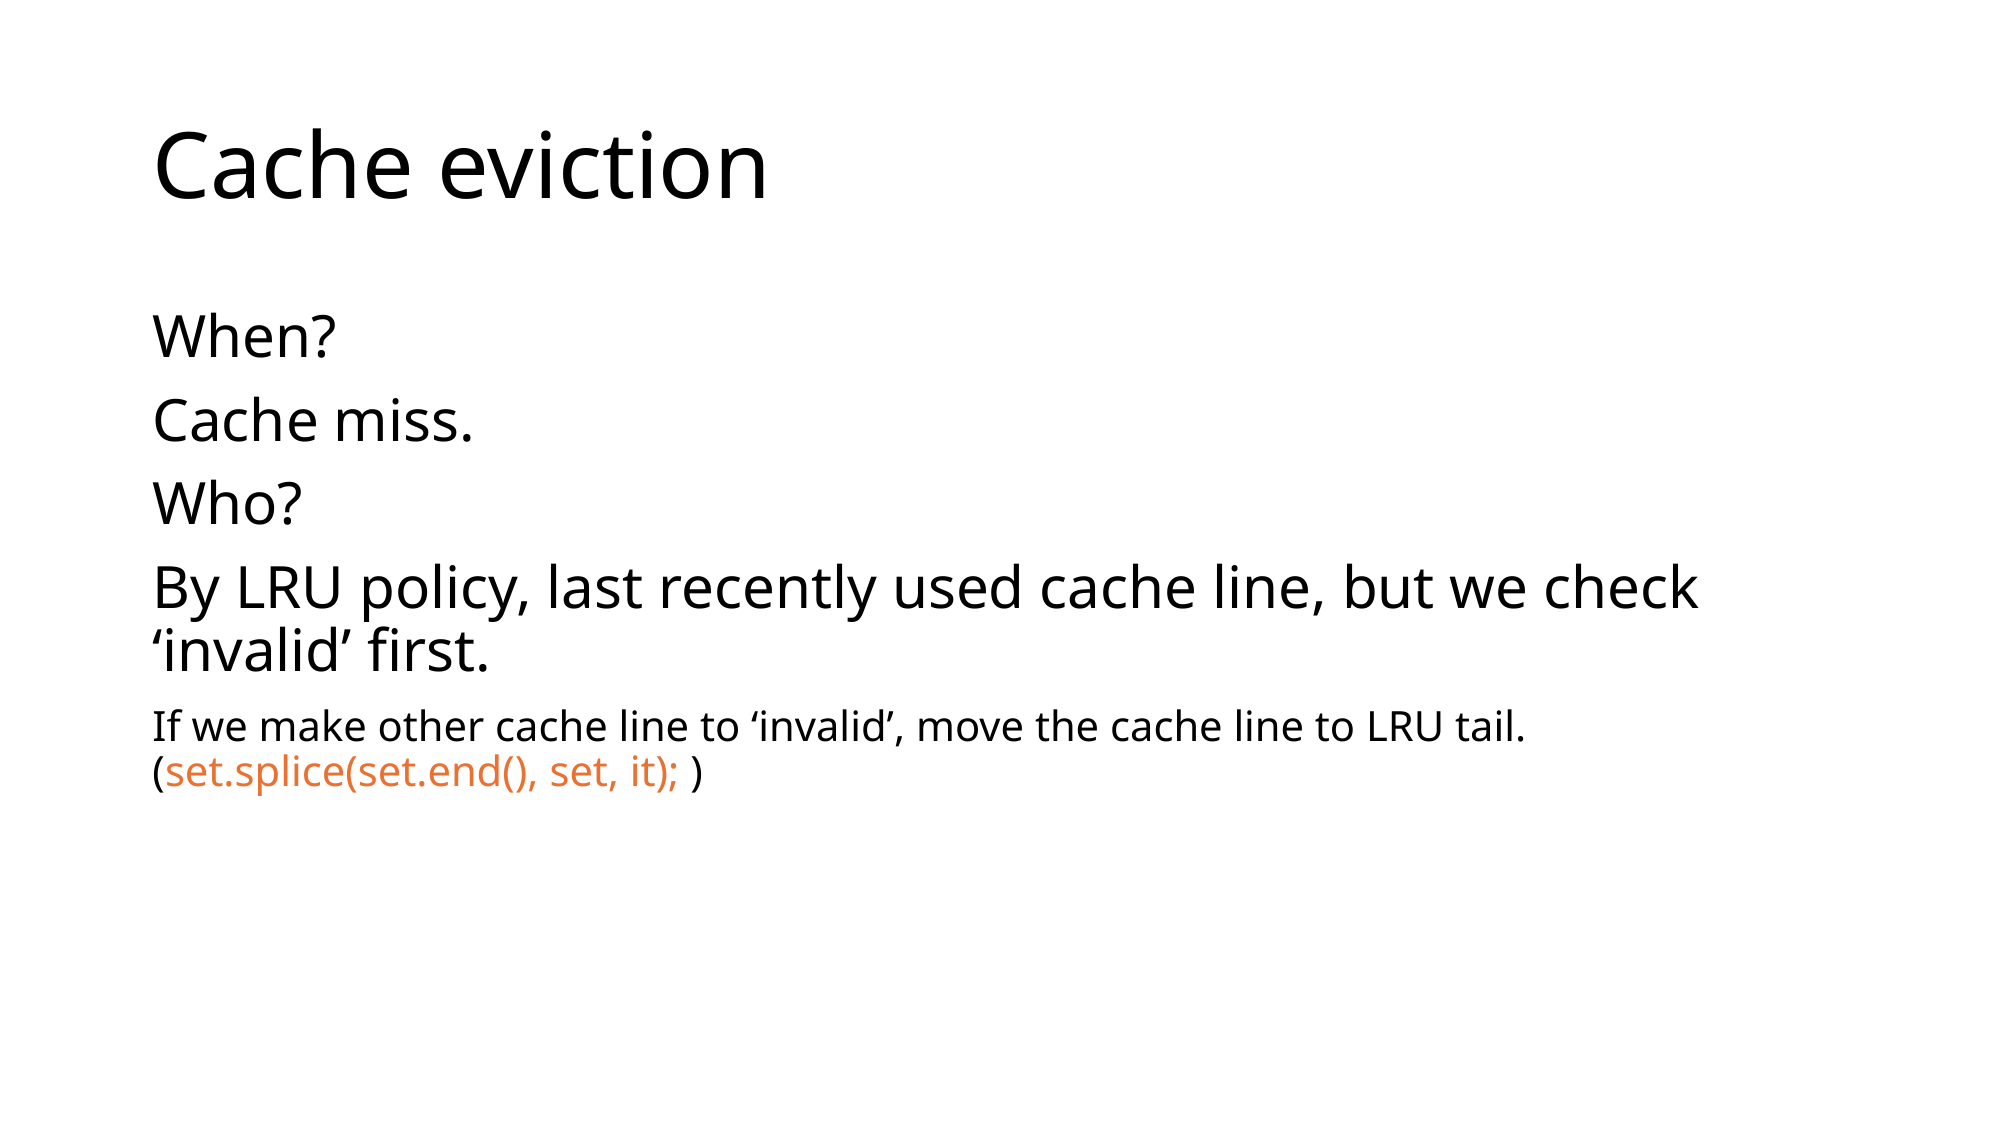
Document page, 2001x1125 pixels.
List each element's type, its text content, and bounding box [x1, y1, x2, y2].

list When? Cache miss. Who? By LRU policy, last recently used cache line, but we check ‘invalid’ first. If we make other cache line to ‘invalid’, move the cache line to LRU tail.(set.splice(set.end(), set, it); ) [137, 299, 1863, 1014]
title Cache eviction [137, 59, 1863, 278]
